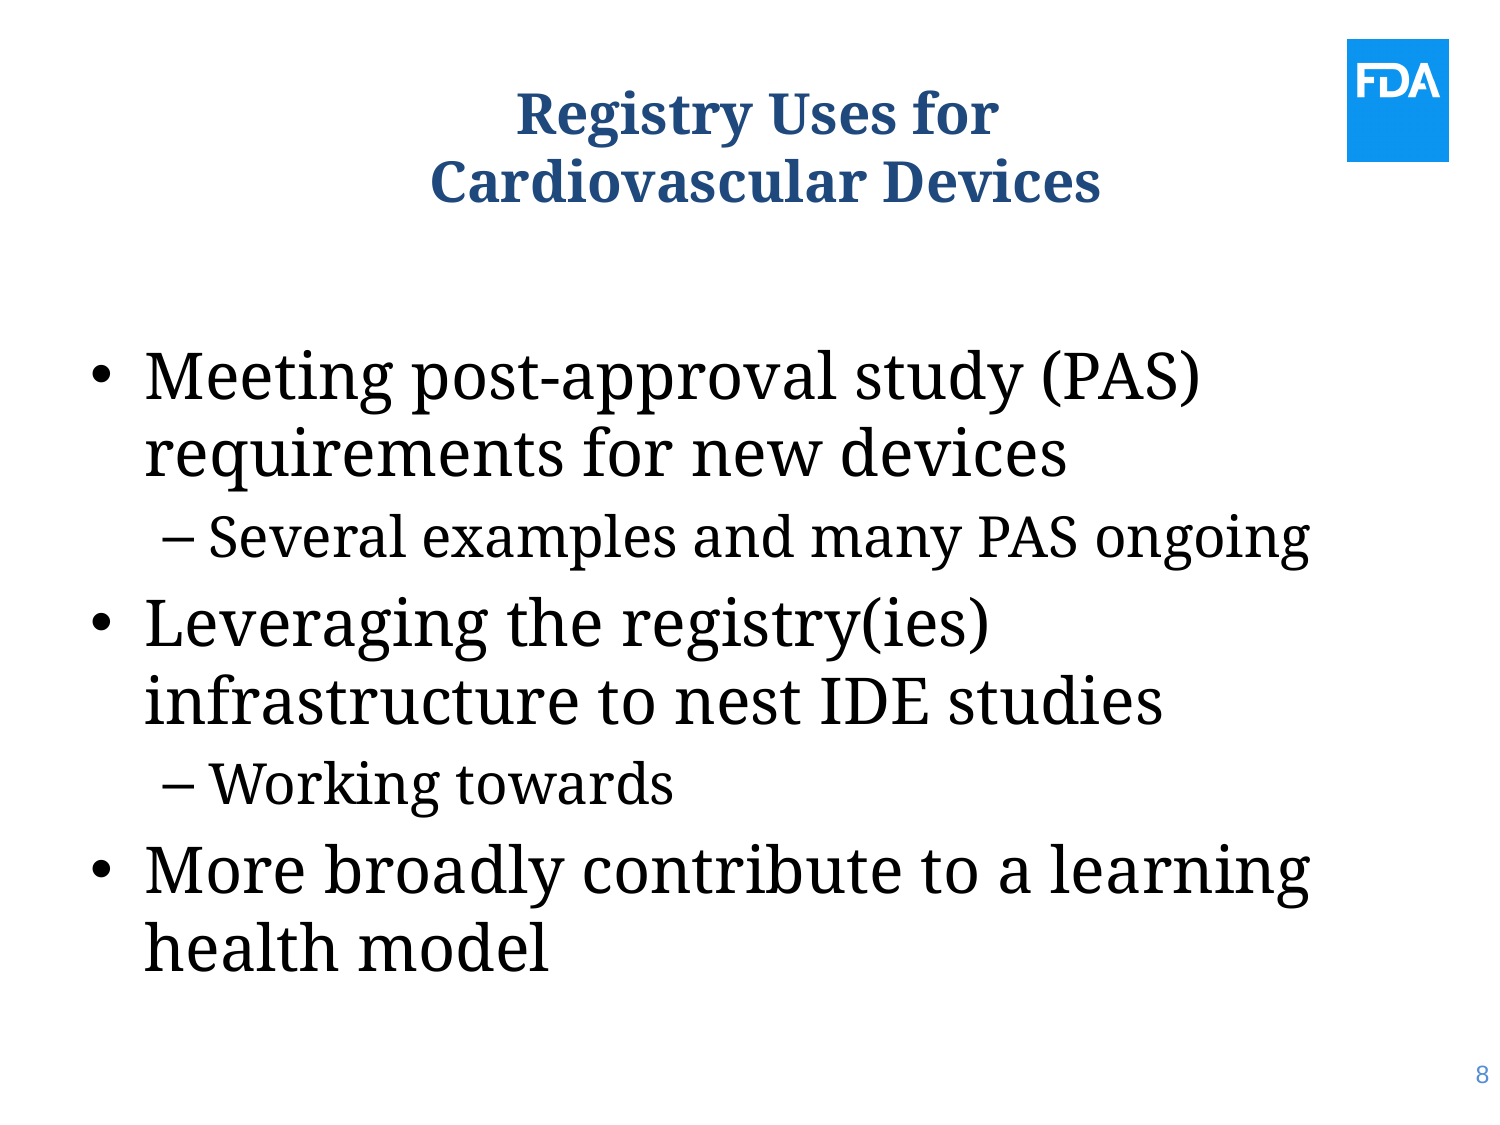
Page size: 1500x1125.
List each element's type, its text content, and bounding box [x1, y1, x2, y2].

list Meeting post-approval study (PAS) requirements for new devices Several examples and many PAS ongoing Leveraging the registry(ies) infrastructure to nest IDE studies Working towards More broadly contribute to a learning health model [75, 327, 1425, 998]
picture [1347, 39, 1449, 69]
title Registry Uses for Cardiovascular Devices [67, 69, 1464, 222]
